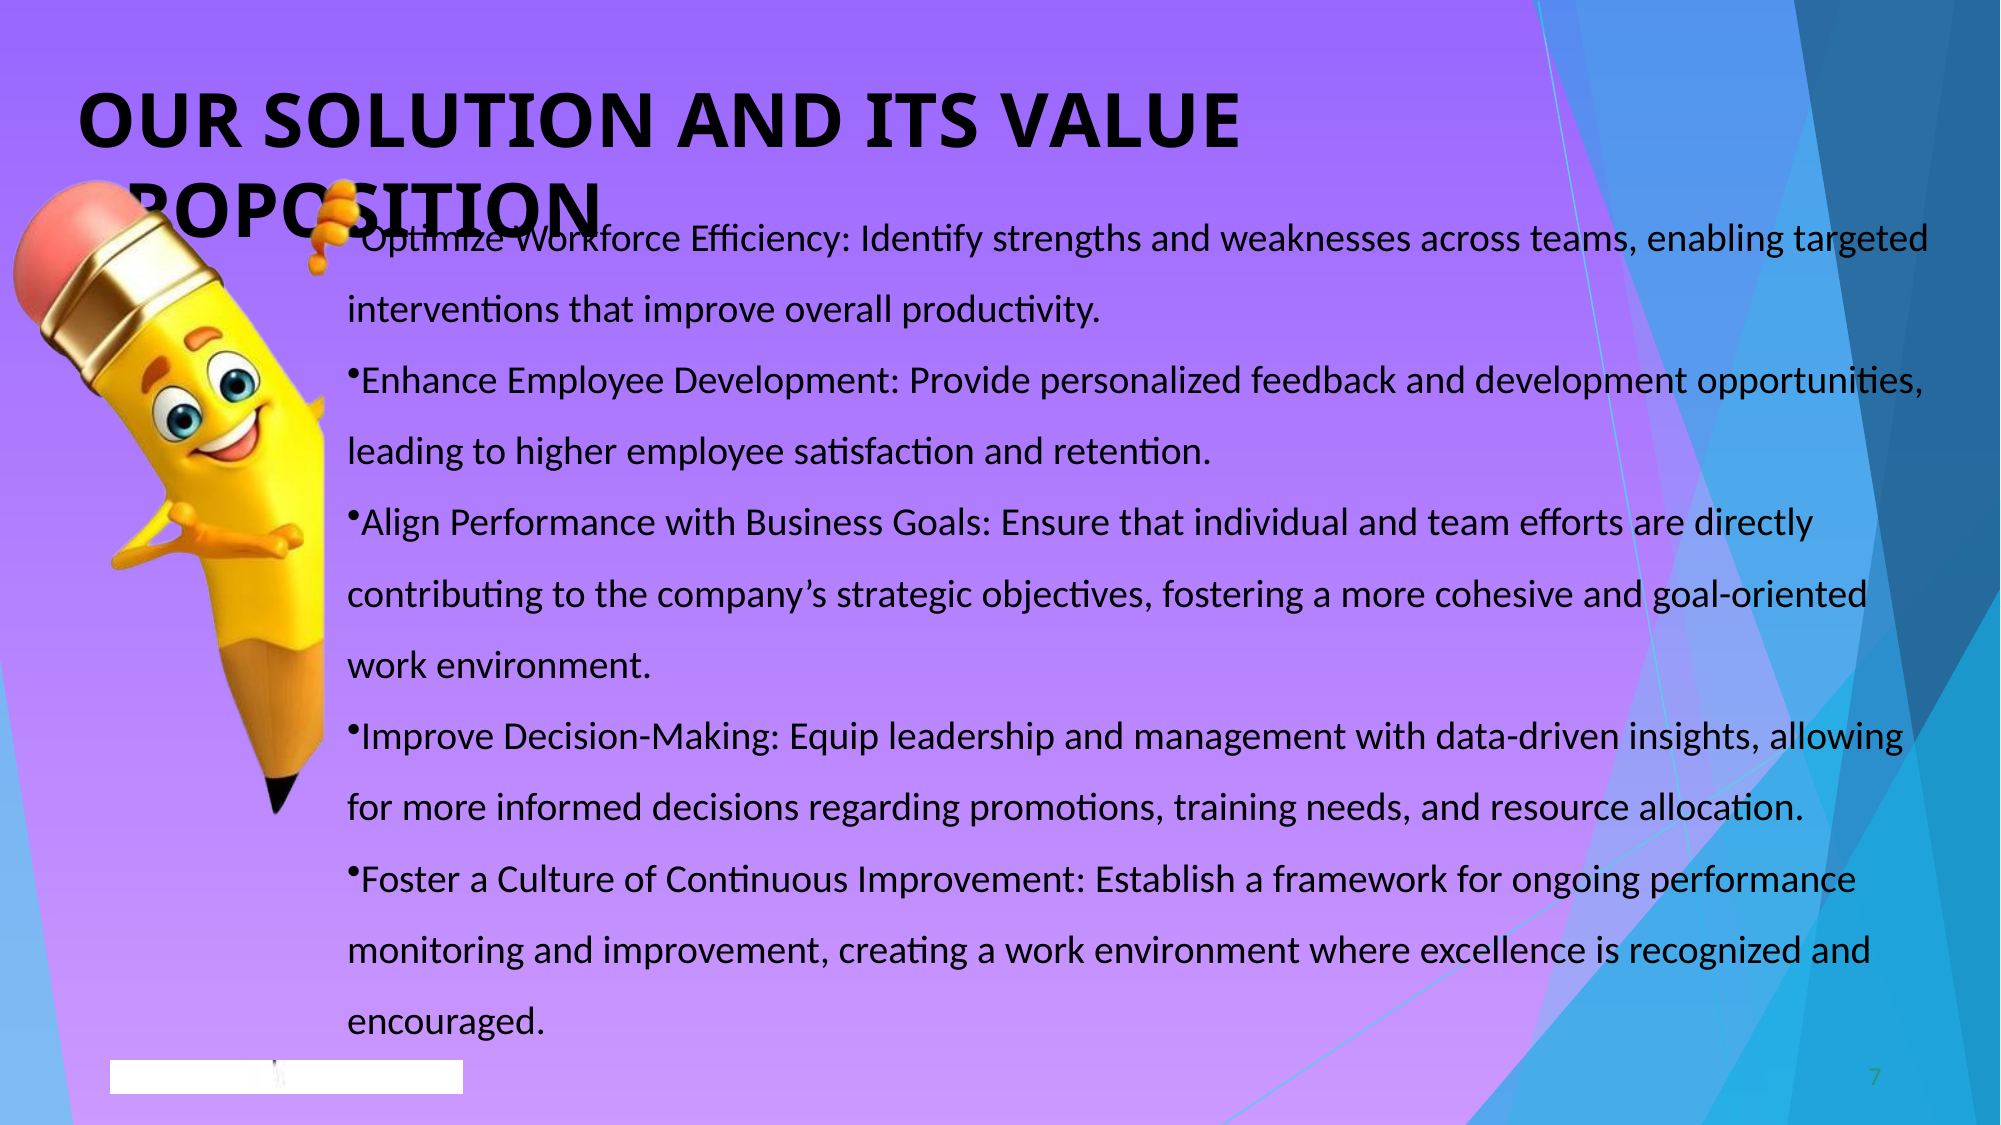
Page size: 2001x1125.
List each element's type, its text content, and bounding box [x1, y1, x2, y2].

text_box Optimize Workforce Efficiency: Identify strengths and weaknesses across teams, enabling targeted interventions that improve overall productivity. Enhance Employee Development: Provide personalized feedback and development opportunities, leading to higher employee satisfaction and retention. Align Performance with Business Goals: Ensure that individual and team efforts are directly contributing to the company’s strategic objectives, fostering a more cohesive and goal-oriented work environment. Improve Decision-Making: Equip leadership and management with data-driven insights, allowing for more informed decisions regarding promotions, training needs, and resource allocation. Foster a Culture of Continuous Improvement: Establish a framework for ongoing performance monitoring and improvement, creating a work environment where excellence is recognized and encouraged. [332, 180, 1961, 1050]
slide_number 7 [1862, 1061, 1888, 1125]
picture [0, 152, 505, 841]
title OUR SOLUTION AND ITS VALUE PROPOSITION [74, 70, 1676, 180]
picture [110, 1060, 463, 1094]
